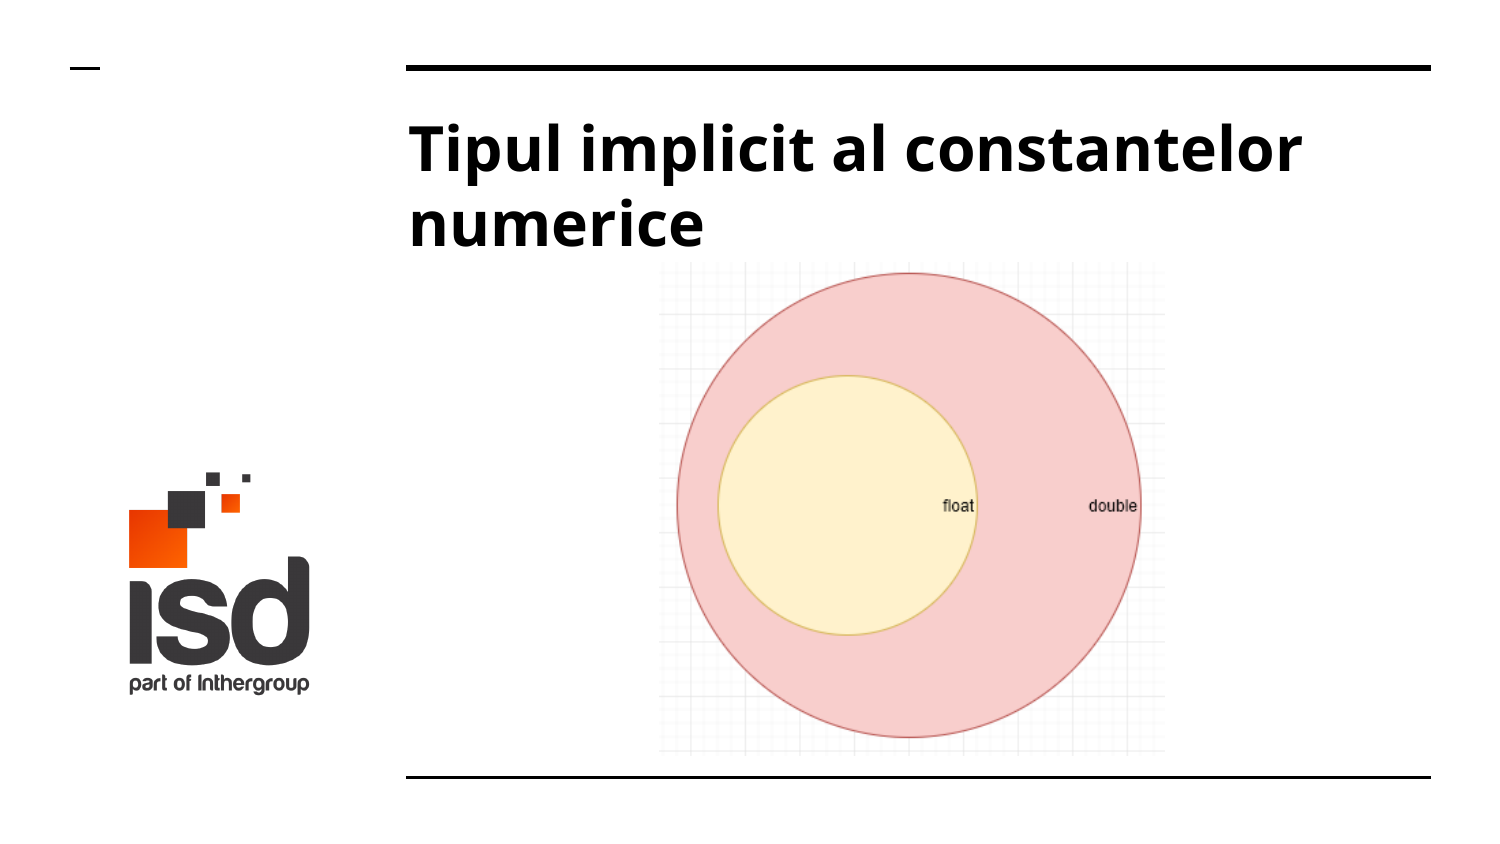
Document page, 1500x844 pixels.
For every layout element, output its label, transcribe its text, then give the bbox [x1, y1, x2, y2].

picture [659, 262, 1165, 756]
title Tipul implicit al constantelor numerice [393, 94, 1431, 263]
picture [37, 414, 382, 756]
